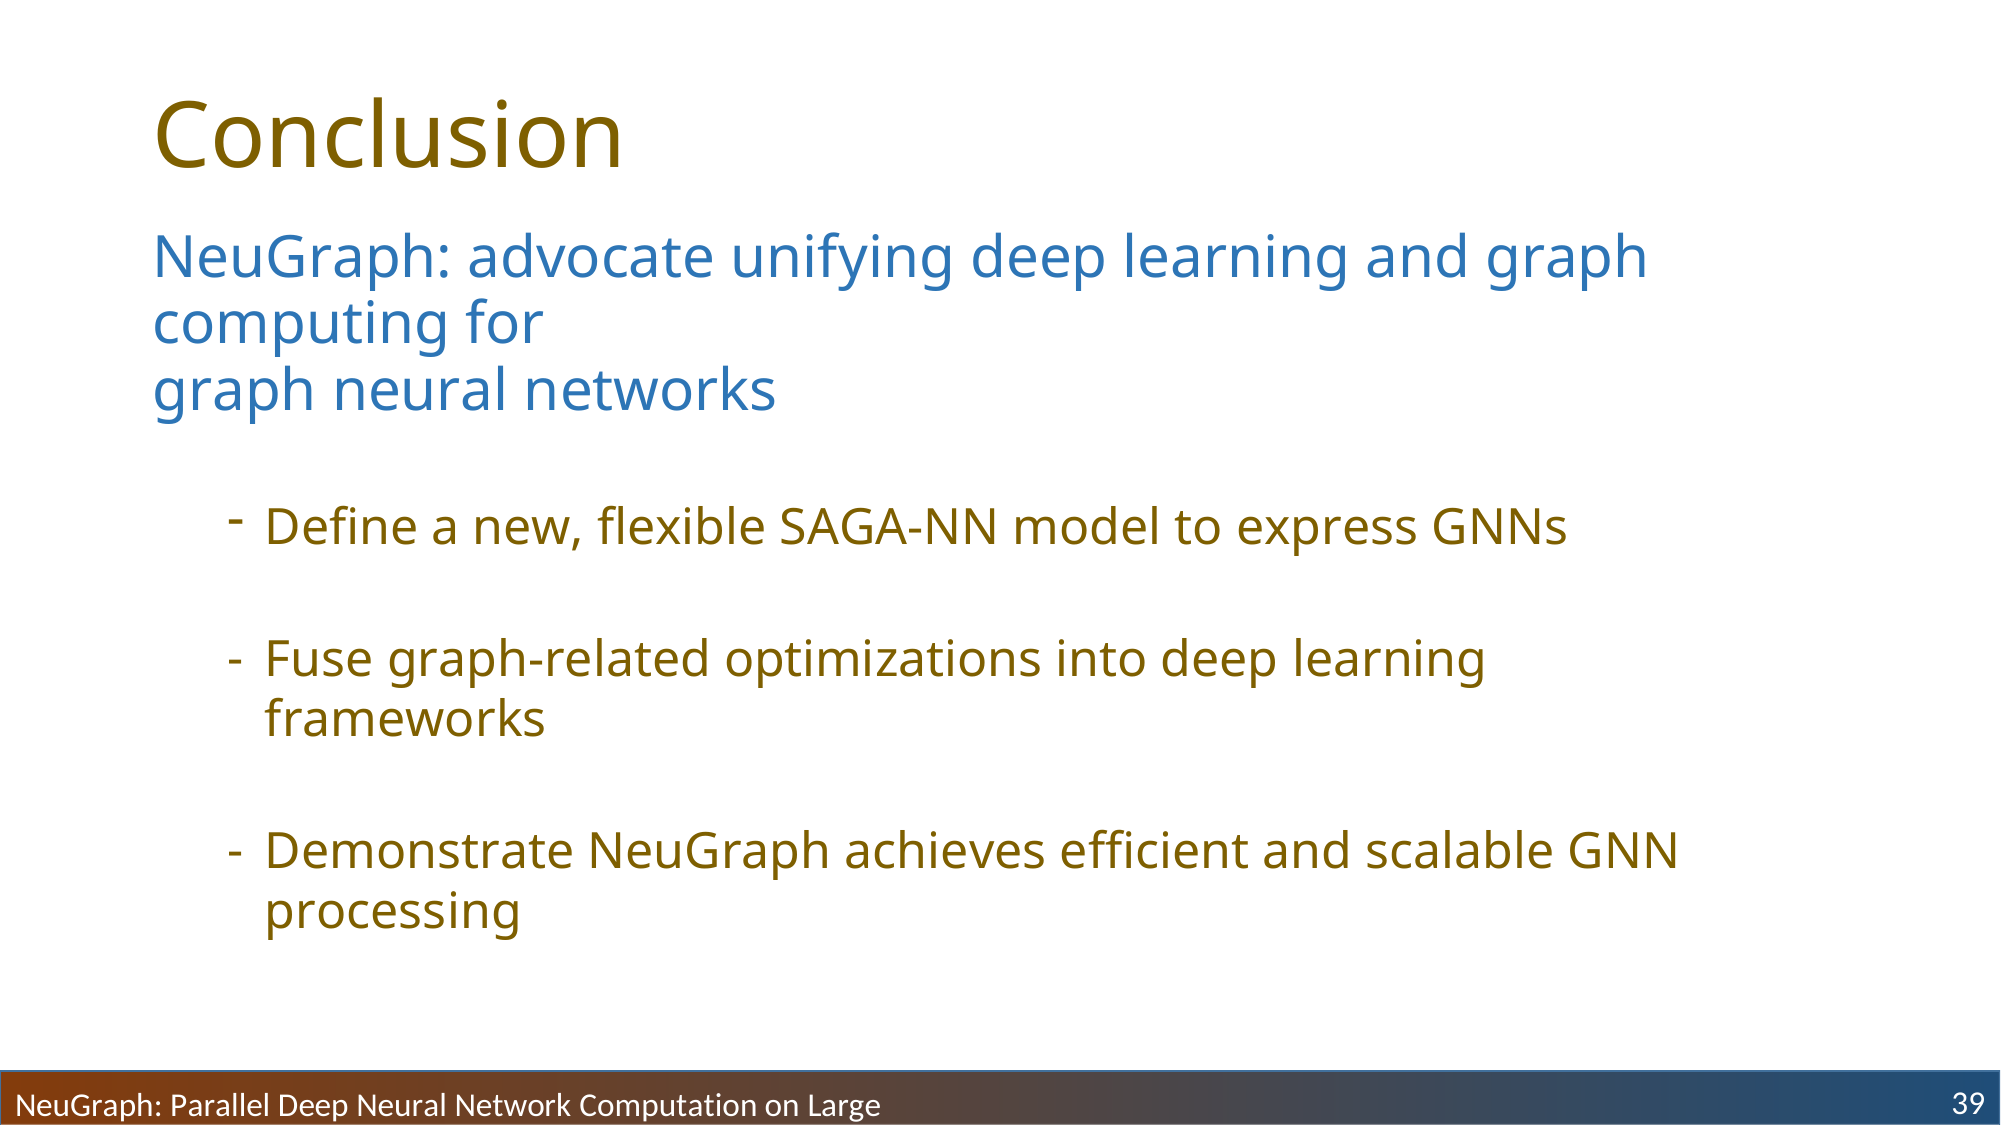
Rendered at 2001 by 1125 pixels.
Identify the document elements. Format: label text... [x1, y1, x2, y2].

title Conclusion [150, 75, 1850, 264]
text_box NeuGraph: advocate unifying deep learning and graph computing for graph neural networks Define a new, flexible SAGA-NN model to express GNNs Fuse graph-related optimizations into deep learning frameworks Demonstrate NeuGraph achieves efficient and scalable GNN processing [150, 222, 1763, 939]
picture [1, 1072, 1999, 1125]
slide_number 39 [1947, 1081, 1988, 1125]
footer NeuGraph: Parallel Deep Neural Network Computation on Large Graphs [12, 1082, 985, 1125]
